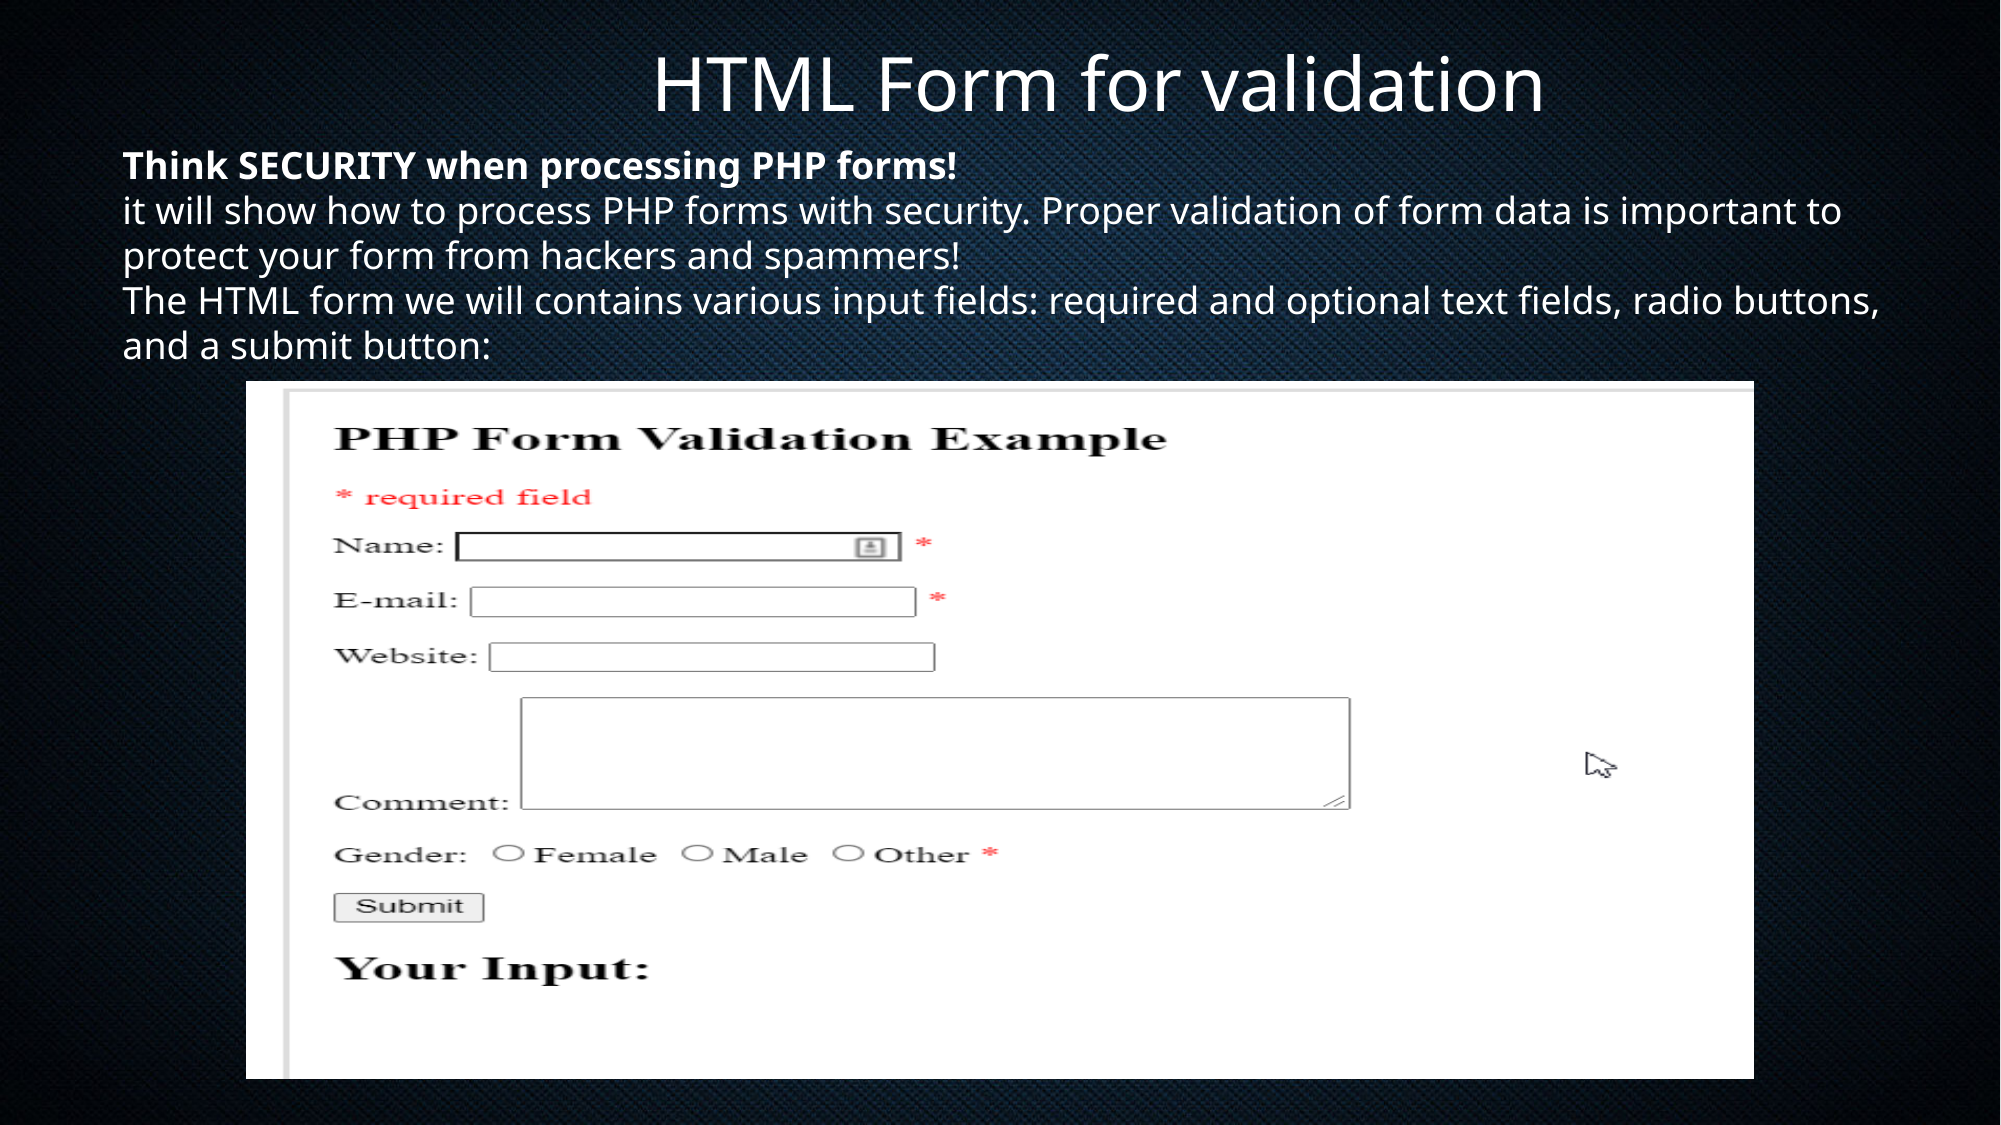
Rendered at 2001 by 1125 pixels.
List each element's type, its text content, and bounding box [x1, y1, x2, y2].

picture [0, 0, 2001, 1125]
text_box Think SECURITY when processing PHP forms! it will show how to process PHP forms with security. Proper validation of form data is important to protect your form from hackers and spammers! The HTML form we will contains various input fields: required and optional text fields, radio buttons, and a submit button: [107, 134, 1920, 375]
text_box HTML Form for validation [636, 28, 1587, 134]
